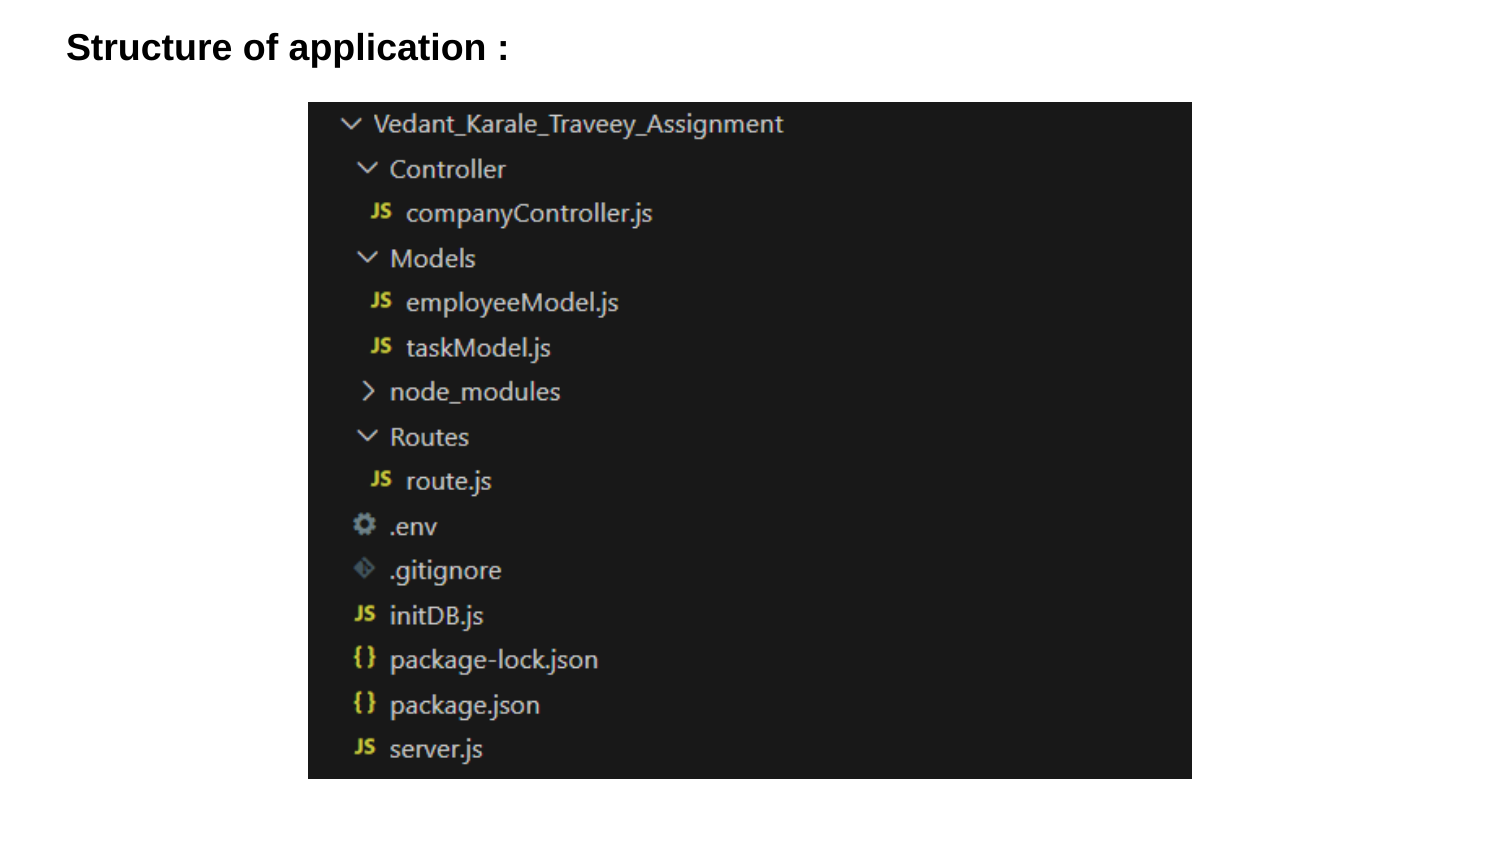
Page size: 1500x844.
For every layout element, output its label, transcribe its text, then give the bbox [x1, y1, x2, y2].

title Structure of application : [51, 7, 1449, 94]
picture [308, 102, 1192, 779]
